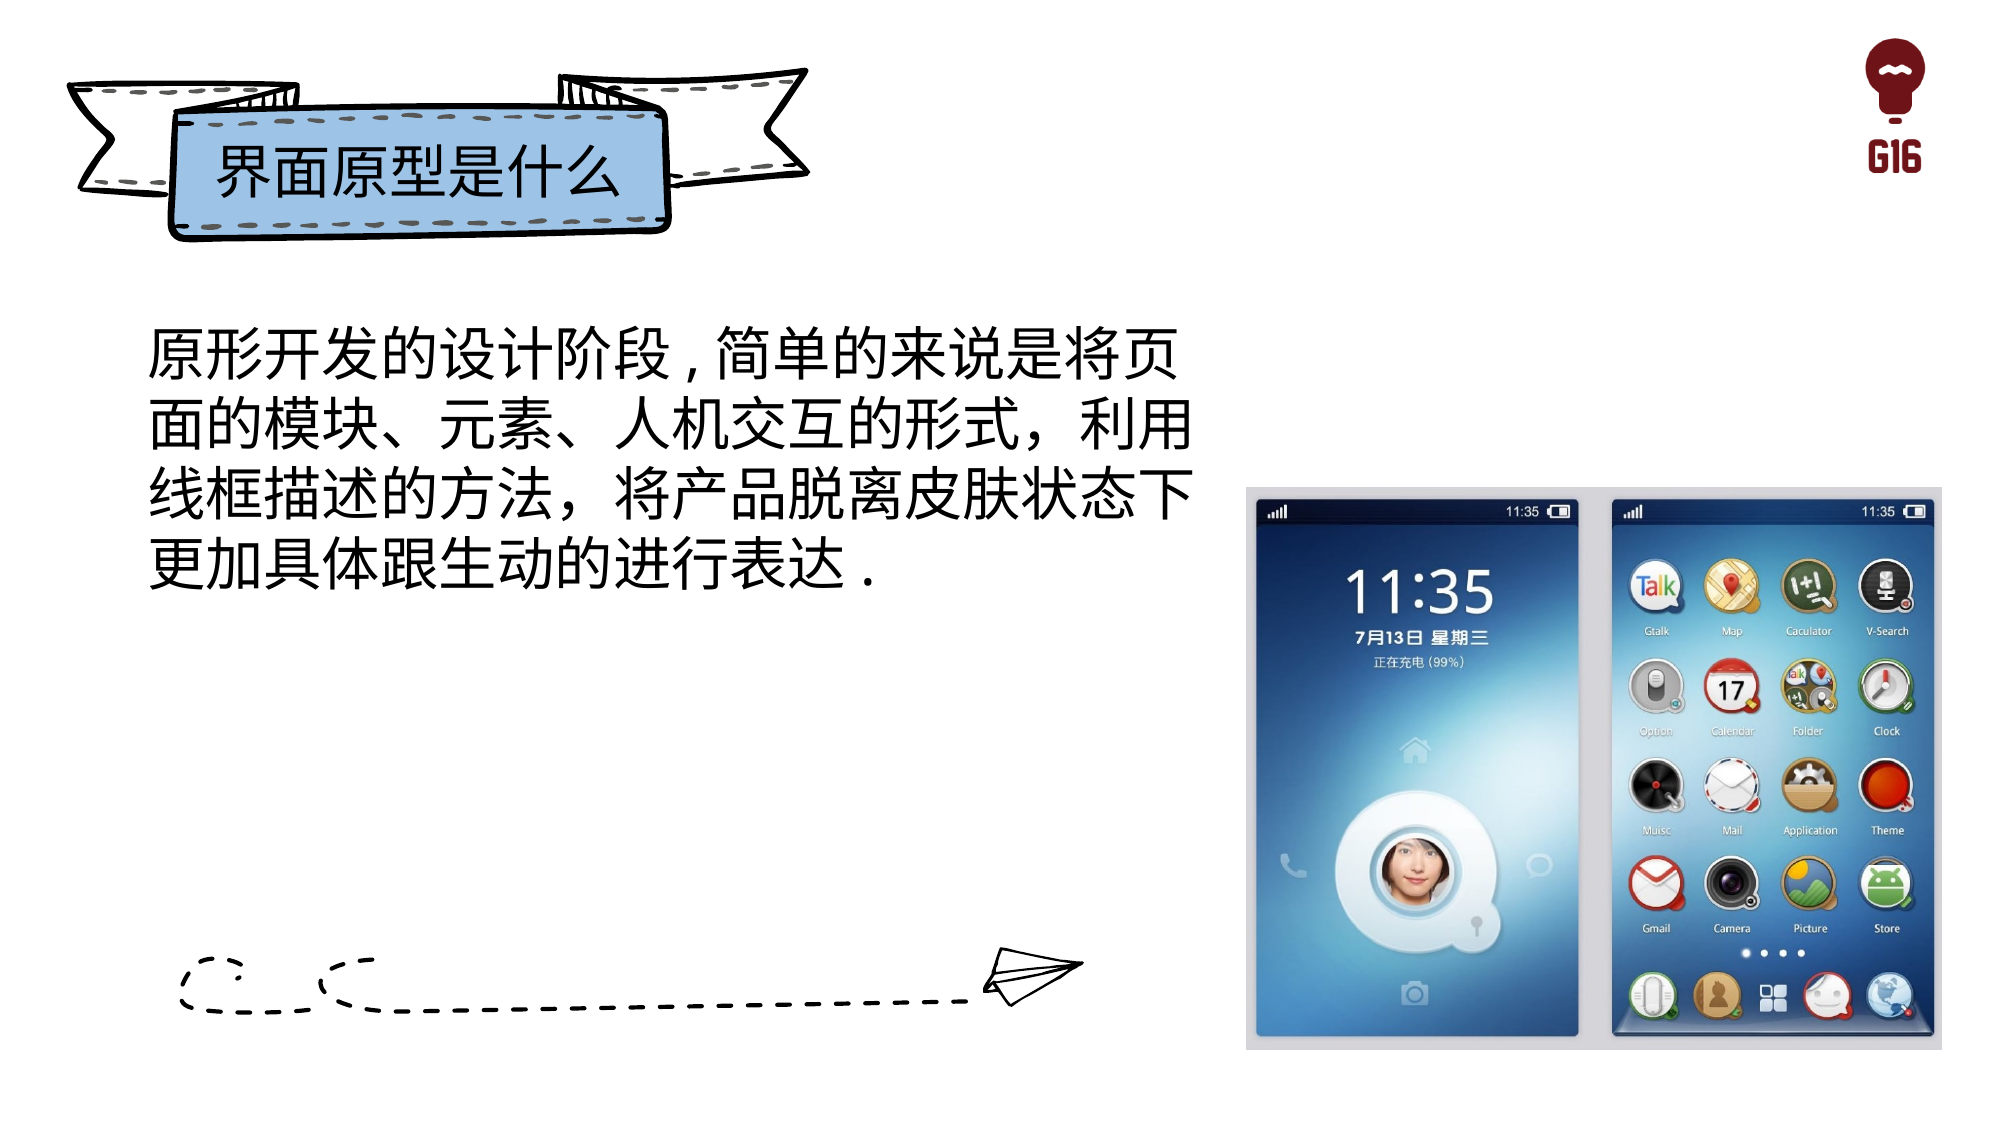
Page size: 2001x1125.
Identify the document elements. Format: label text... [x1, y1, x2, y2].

picture [1801, 4, 1989, 196]
picture [1246, 487, 1942, 1050]
text_box 原形开发的设计阶段,简单的来说是将页面的模块、元素、人机交互的形式，利用线框描述的方法，将产品脱离皮肤状态下更加具体跟生动的进行表达. [132, 309, 1247, 605]
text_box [66, 67, 811, 244]
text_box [180, 947, 1084, 1013]
